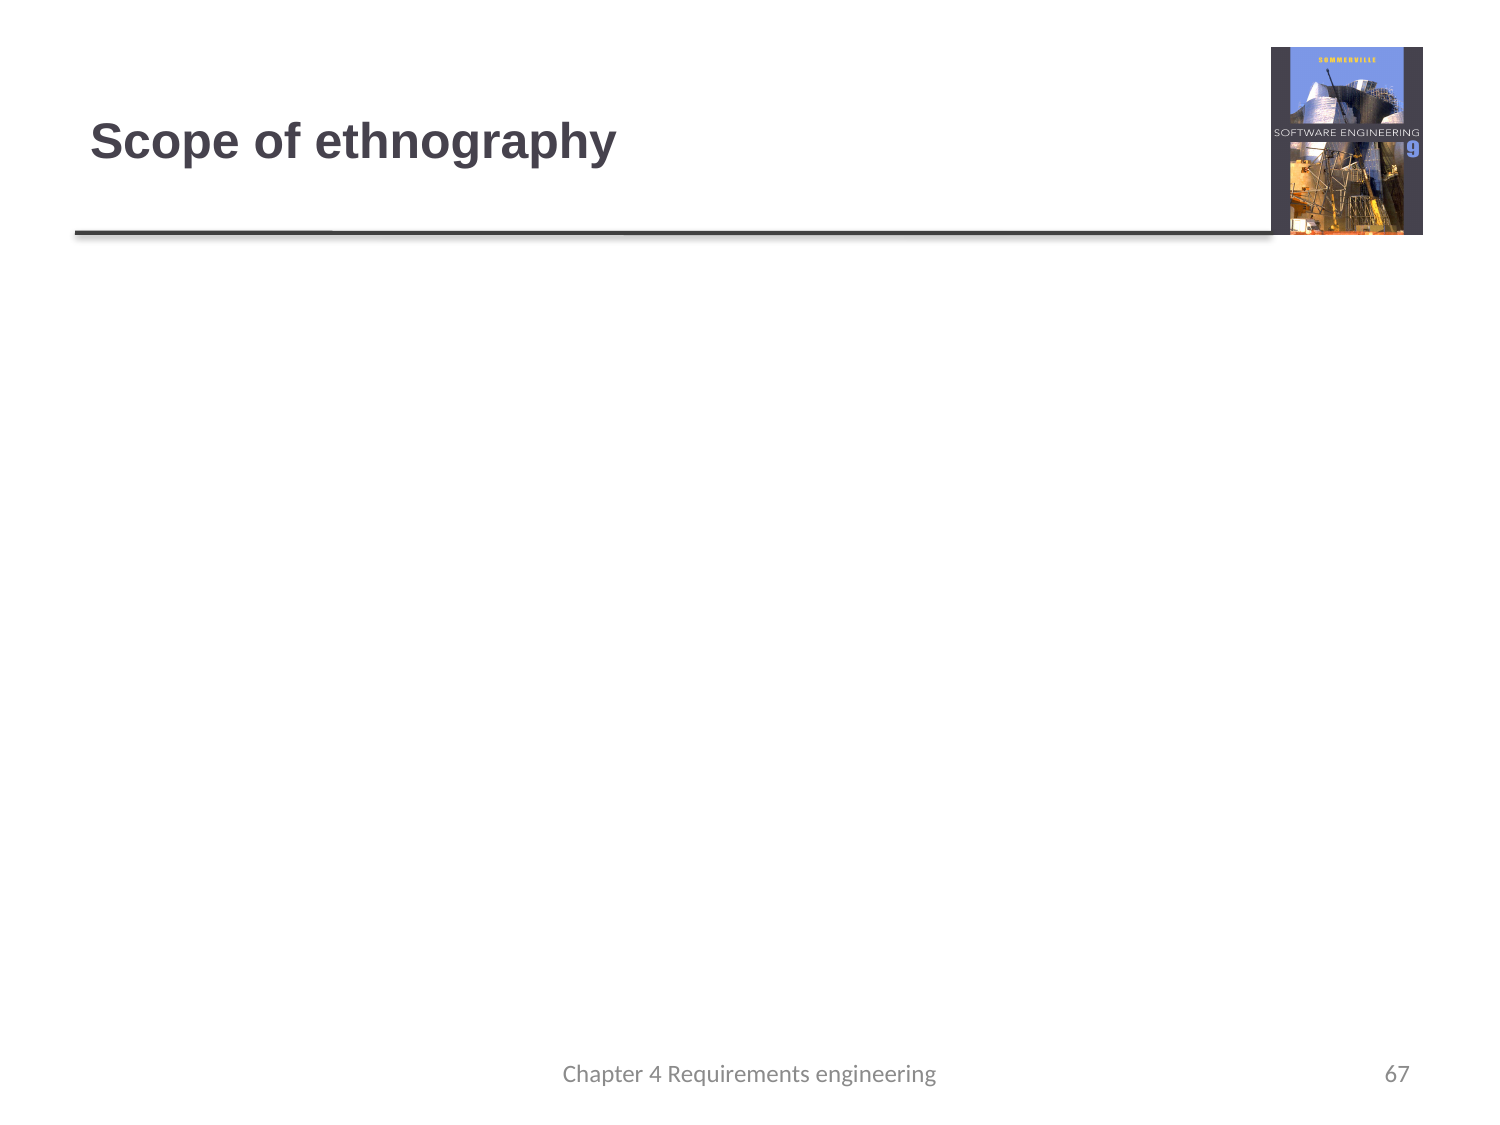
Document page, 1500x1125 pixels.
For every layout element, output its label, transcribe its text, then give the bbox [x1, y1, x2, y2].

slide_number 67 [1074, 1042, 1425, 1103]
title Scope of ethnography [74, 44, 1272, 233]
footer Chapter 4 Requirements engineering [512, 1042, 988, 1103]
picture [1272, 47, 1423, 235]
